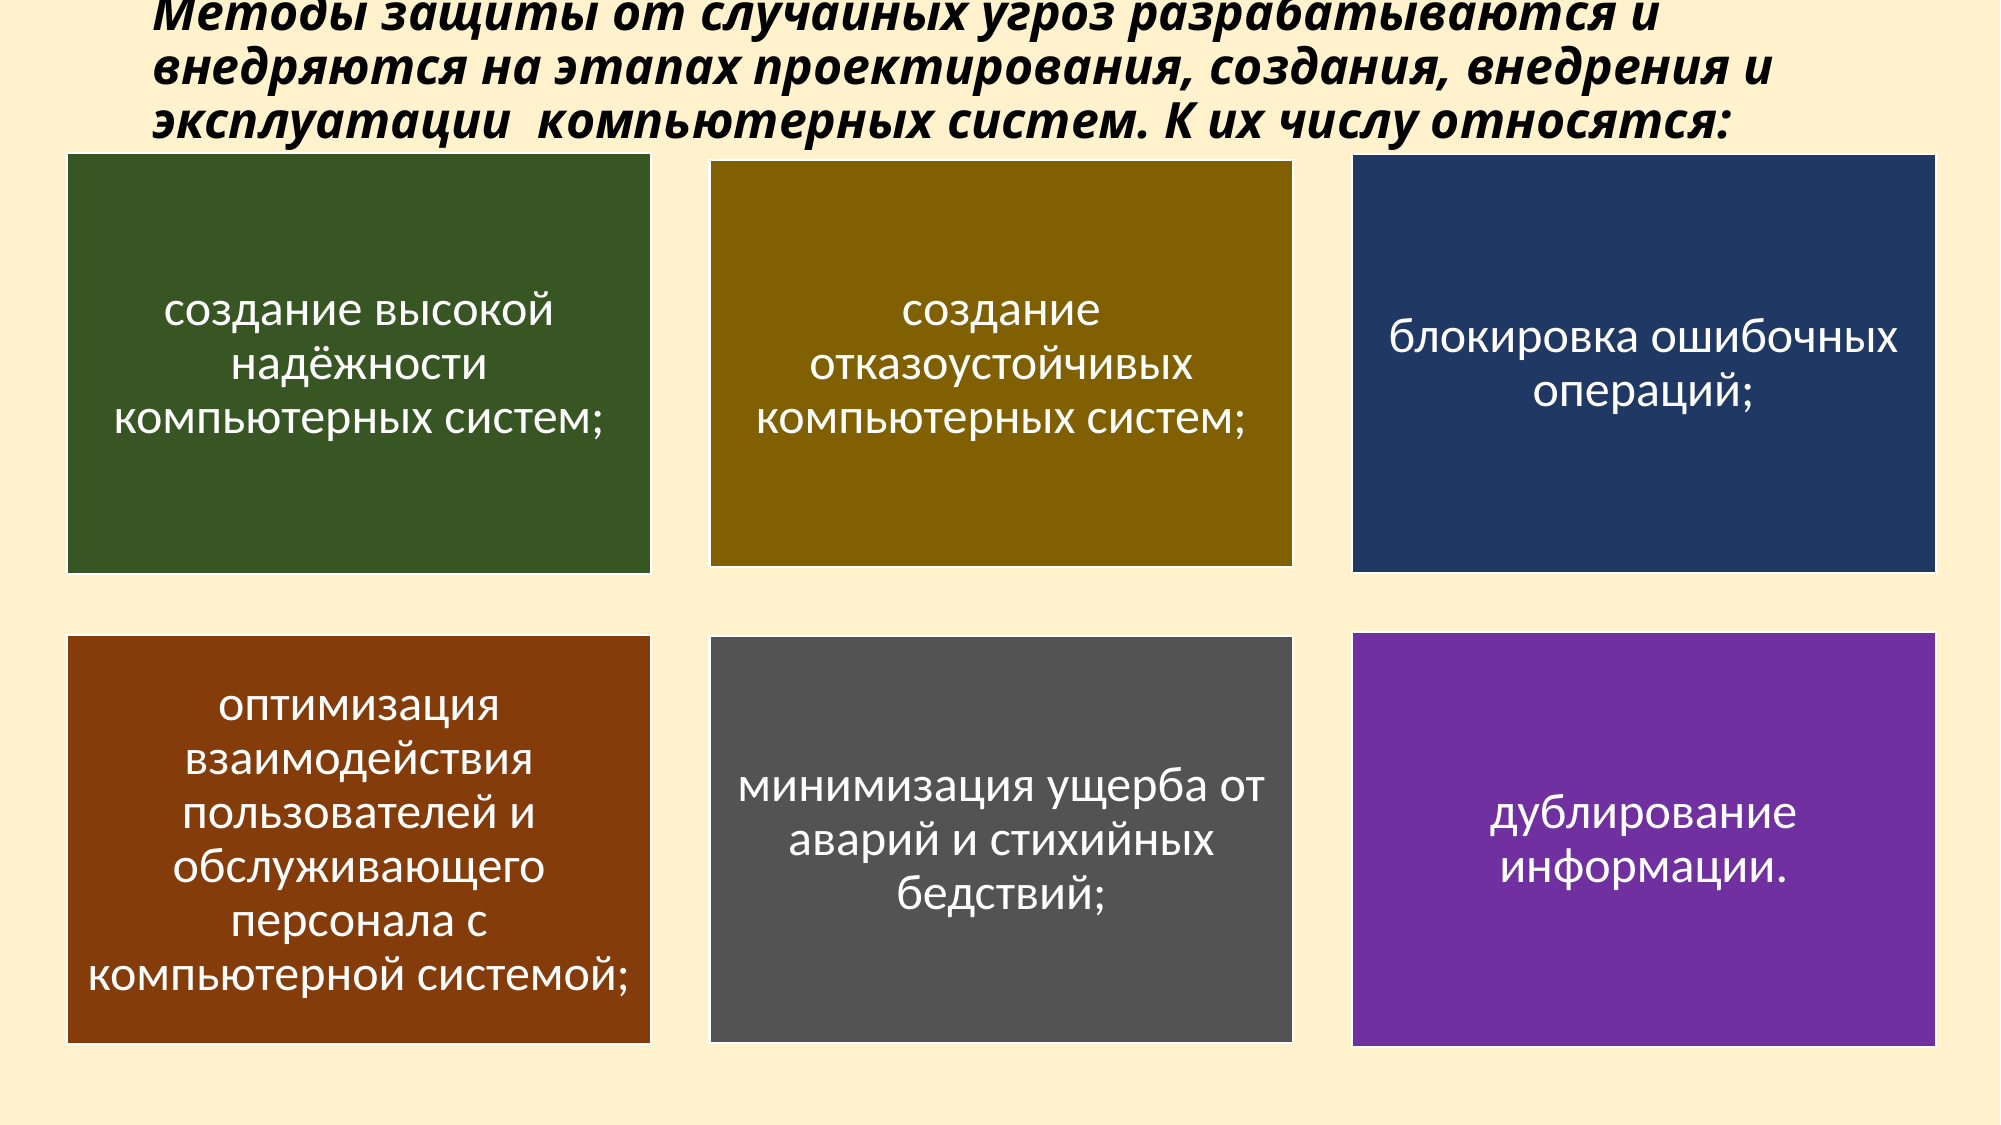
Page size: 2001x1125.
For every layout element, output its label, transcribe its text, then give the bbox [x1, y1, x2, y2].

title Методы защиты от случайных угроз разрабатываются и внедряются на этапах проектирования, создания, внедрения и эксплуатации компьютерных систем. К их числу относятся: [137, 27, 1863, 109]
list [67, 109, 1936, 1091]
